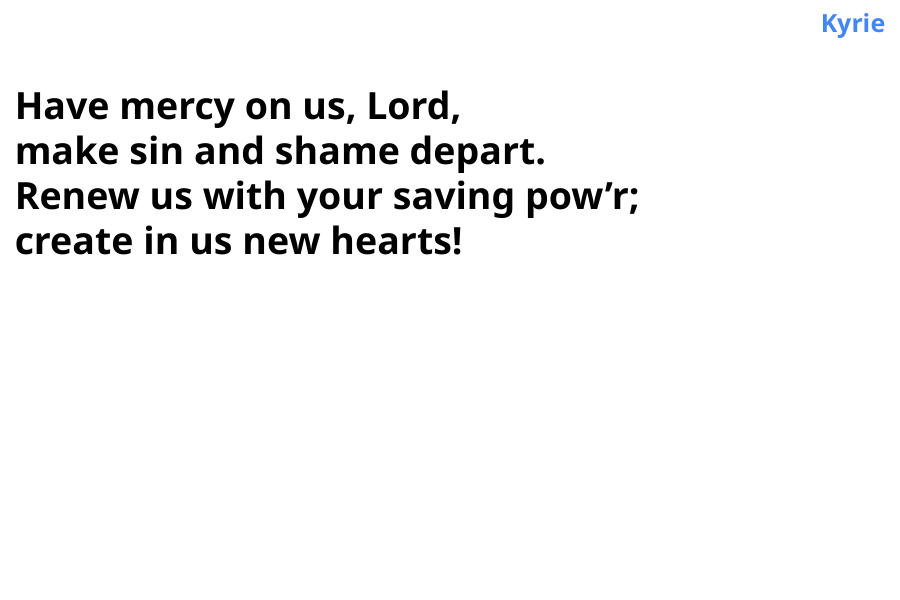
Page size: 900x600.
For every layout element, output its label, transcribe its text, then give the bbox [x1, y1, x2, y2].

text_box Kyrie [0, 0, 900, 45]
text_box Have mercy on us, Lord, make sin and shame depart. Renew us with your saving pow’r; create in us new hearts! [0, 74, 900, 360]
